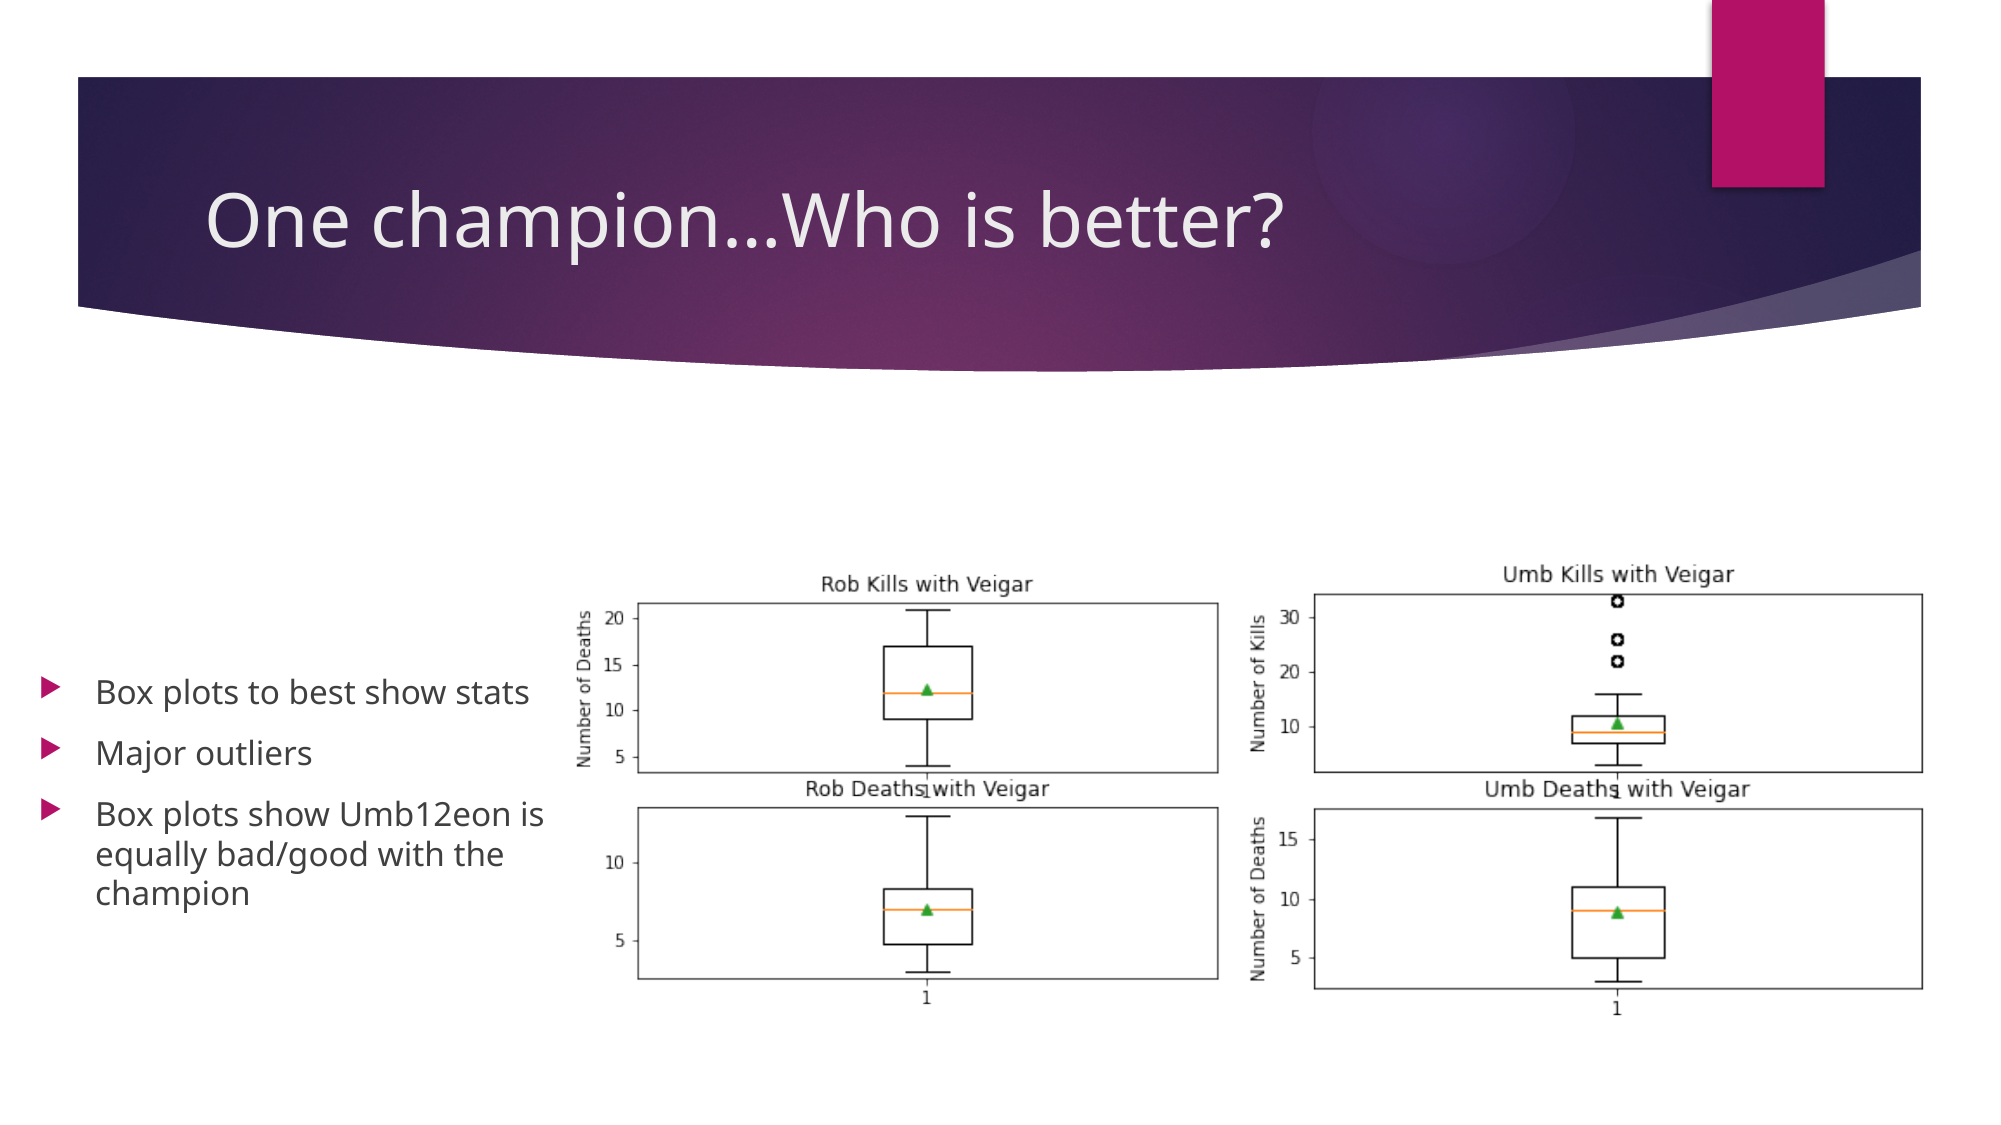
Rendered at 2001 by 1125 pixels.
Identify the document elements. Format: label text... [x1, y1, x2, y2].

title One champion…Who is better? [189, 159, 1627, 276]
picture [544, 530, 2000, 1054]
list Box plots to best show stats Major outliers Box plots show Umb12eon is equally bad/good with the champion [23, 511, 595, 1073]
